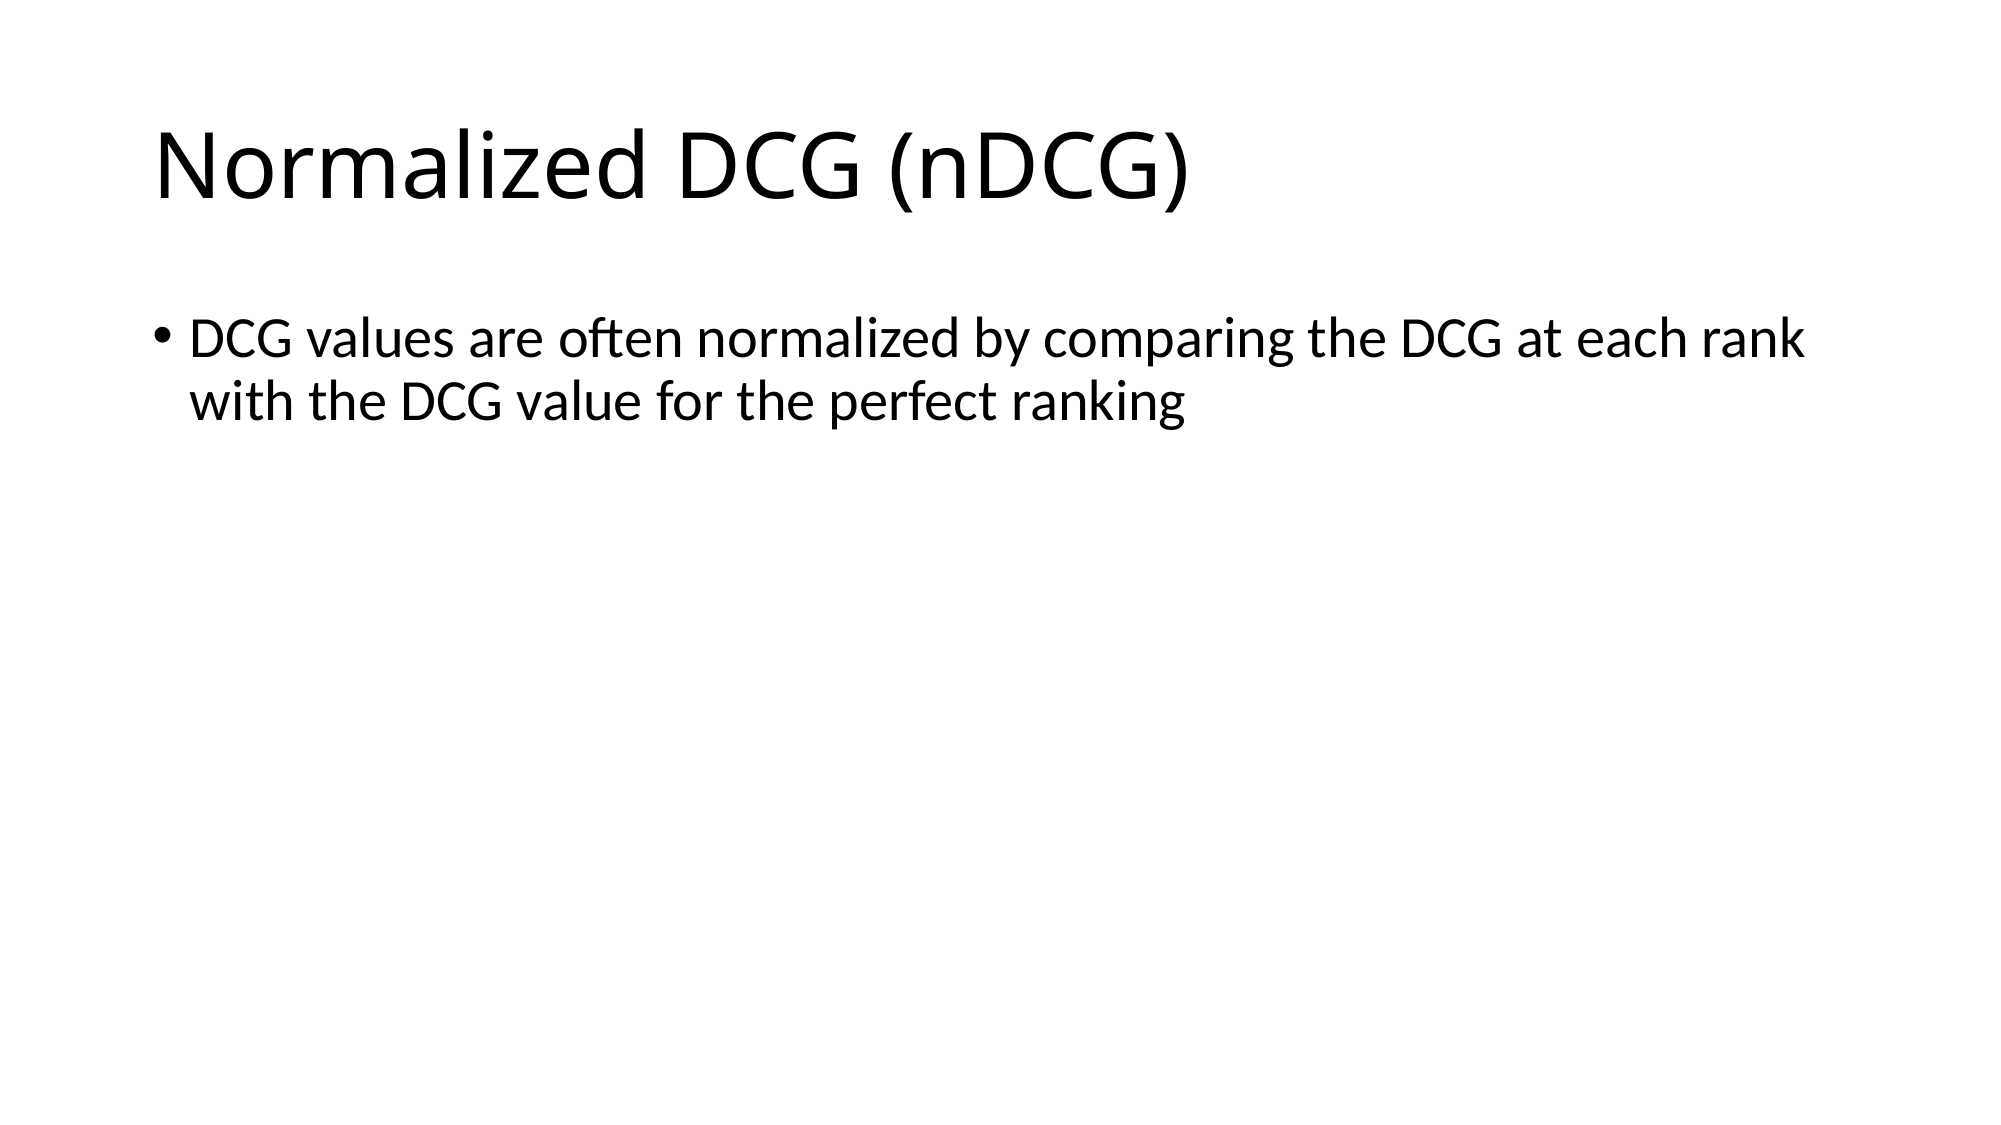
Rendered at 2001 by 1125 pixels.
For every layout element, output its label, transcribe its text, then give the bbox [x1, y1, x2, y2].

title Normalized DCG (nDCG) [137, 59, 1863, 278]
